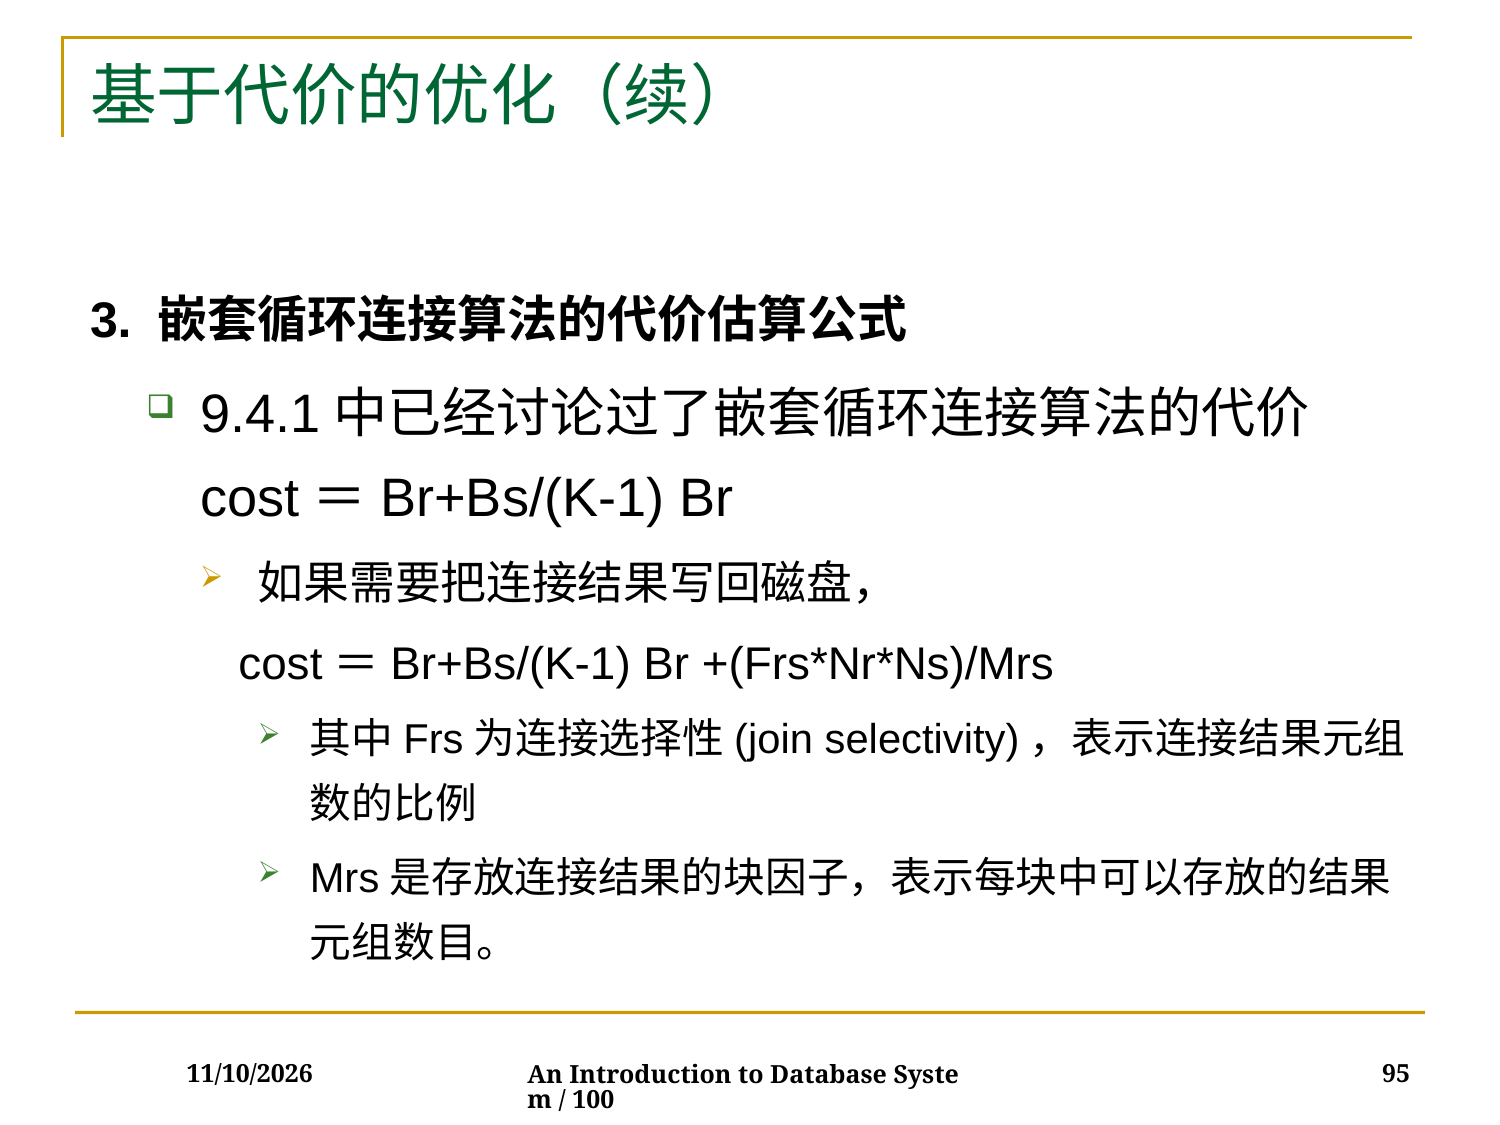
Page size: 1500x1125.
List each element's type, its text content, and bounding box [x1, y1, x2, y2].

footer An Introduction to Database System / 100 [512, 1025, 988, 1100]
title 基于代价的优化（续） [75, 45, 1425, 233]
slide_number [75, 1024, 425, 1100]
list 3. 嵌套循环连接算法的代价估算公式 9.4.1中已经讨论过了嵌套循环连接算法的代价 cost＝Br+Bs/(K-1) Br 如果需要把连接结果写回磁盘， cost＝Br+Bs/(K-1) Br +(Frs*Nr*Ns)/Mrs 其中Frs为连接选择性(join selectivity)，表示连接结果元组数的比例 Mrs是存放连接结果的块因子，表示每块中可以存放的结果元组数目。 [75, 262, 1425, 1006]
slide_number 95 [1074, 1024, 1425, 1100]
